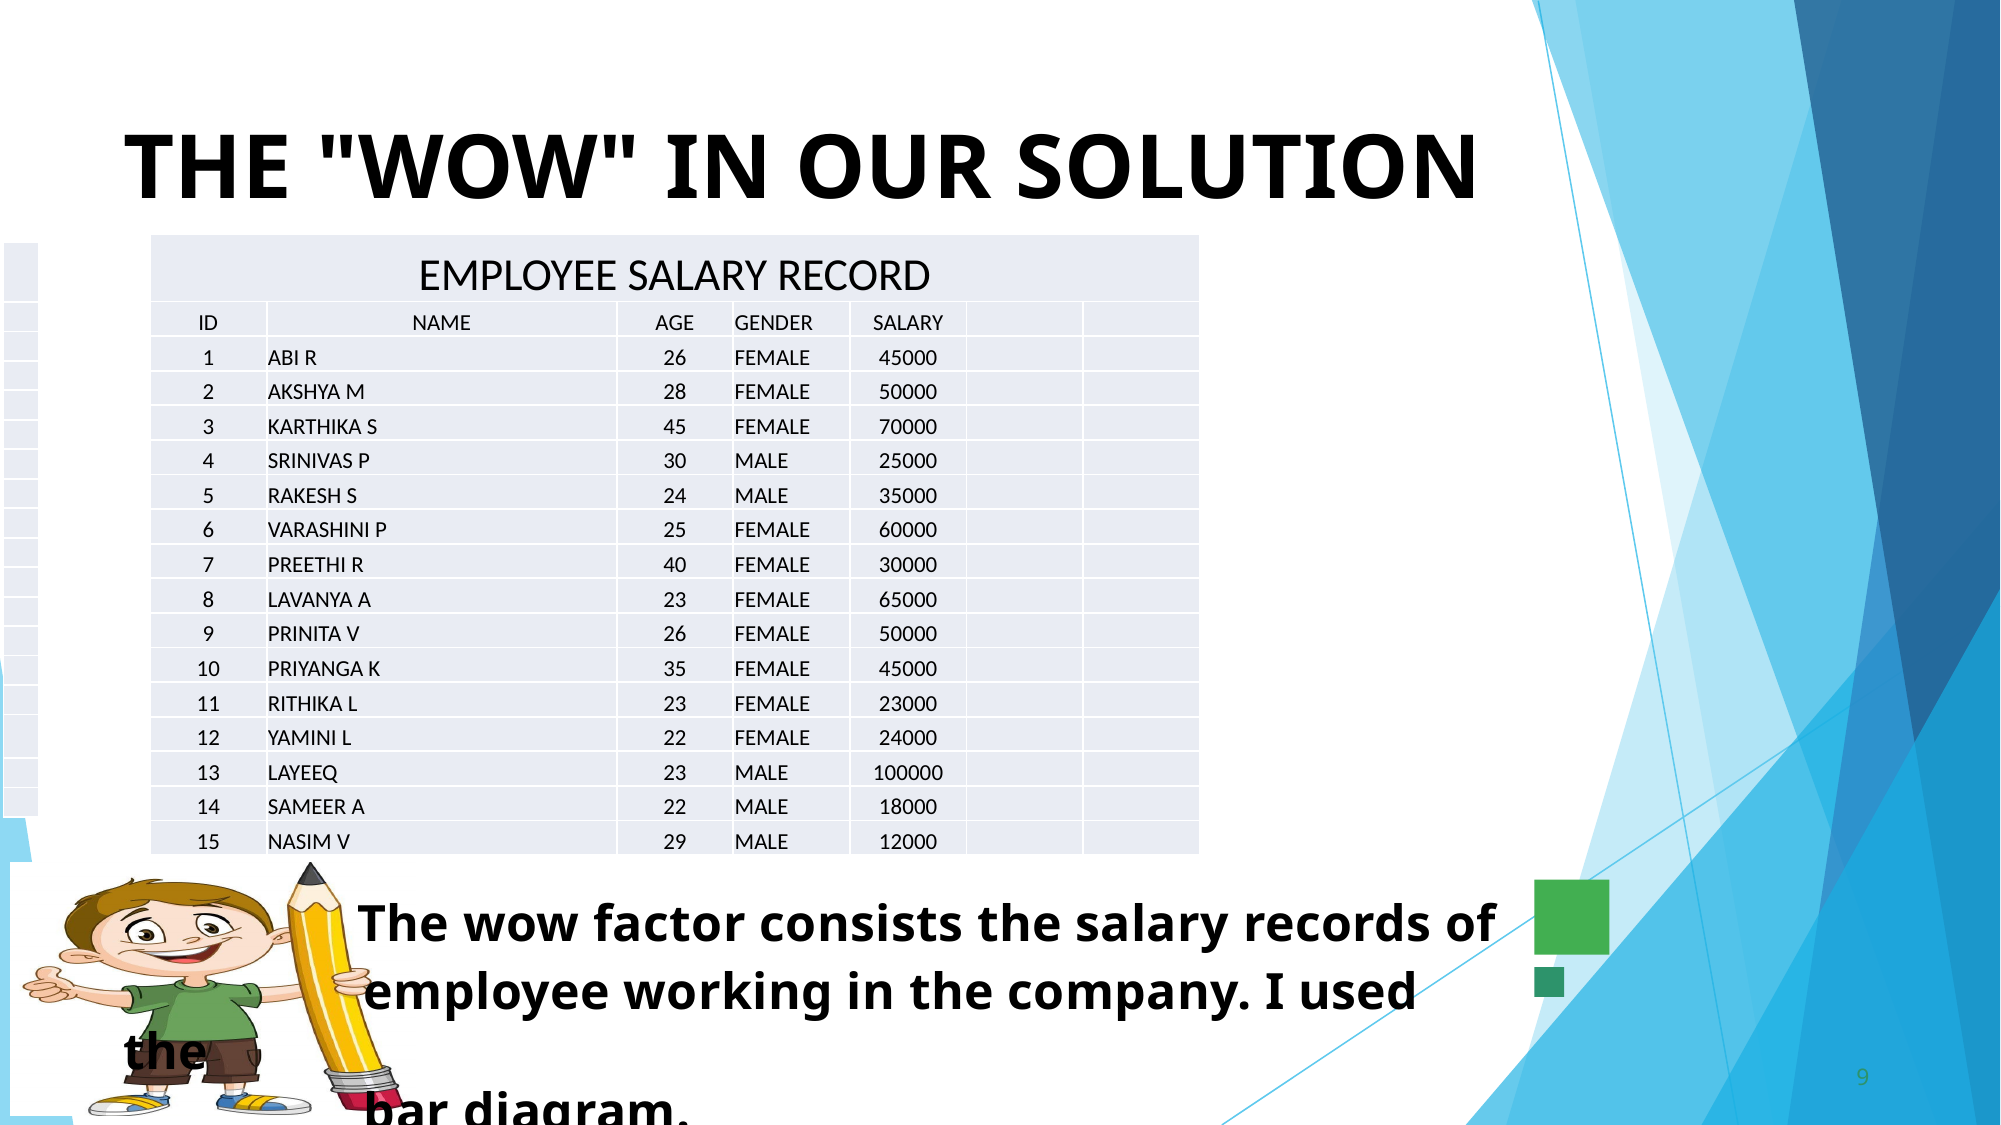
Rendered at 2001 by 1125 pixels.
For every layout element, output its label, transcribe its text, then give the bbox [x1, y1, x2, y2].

table_cell [4, 788, 38, 816]
table_cell 28 [618, 372, 732, 404]
table_cell 6 [151, 510, 266, 543]
table_cell [967, 475, 1082, 508]
table_cell [967, 441, 1082, 474]
table_cell 23000 [851, 683, 966, 716]
table_cell 13 [151, 752, 266, 785]
table_cell MALE [734, 821, 849, 854]
table_cell 7 [151, 545, 266, 577]
table_cell [1084, 752, 1199, 785]
table_cell 50000 [851, 372, 966, 404]
table_cell [967, 648, 1082, 681]
table_cell [1084, 510, 1199, 543]
table_cell 70000 [851, 406, 966, 439]
table_cell [1084, 614, 1199, 647]
table_cell 24 [618, 475, 732, 508]
table_header [4, 243, 38, 301]
table_cell FEMALE [734, 406, 849, 439]
table_cell MALE [734, 787, 849, 820]
table_cell PRINITA V [268, 614, 616, 647]
table_cell 2 [151, 372, 266, 404]
table_cell 100000 [851, 752, 966, 785]
table_cell VARASHINI P [268, 510, 616, 543]
table_cell [4, 450, 38, 478]
table_cell SALARY [851, 302, 966, 335]
table_cell [4, 715, 38, 757]
table_cell [4, 539, 38, 566]
table_cell [967, 372, 1082, 404]
table_cell NAME [268, 302, 616, 335]
table_cell [4, 391, 38, 419]
table_cell 22 [618, 718, 732, 750]
table_cell RAKESH S [268, 475, 616, 508]
table_cell 25 [618, 510, 732, 543]
table_cell 18000 [851, 787, 966, 820]
table_cell FEMALE [734, 579, 849, 612]
table_cell [1084, 648, 1199, 681]
table_cell 40 [618, 545, 732, 577]
table_cell 30 [618, 441, 732, 474]
table_cell [4, 362, 38, 389]
table_cell [967, 718, 1082, 750]
table_cell NASIM V [268, 821, 616, 854]
picture [10, 862, 416, 1116]
table_cell [967, 510, 1082, 543]
table_cell AGE [618, 302, 732, 335]
table_cell [967, 337, 1082, 370]
table_cell [1084, 302, 1199, 335]
text_box [1534, 967, 1565, 997]
table_cell AKSHYA M [268, 372, 616, 404]
table_cell MALE [734, 752, 849, 785]
table_cell 11 [151, 683, 266, 716]
table_cell 15 [151, 821, 266, 854]
table_cell 45000 [851, 648, 966, 681]
table_cell [967, 302, 1082, 335]
table_cell [1084, 579, 1199, 612]
table_cell [1084, 372, 1199, 404]
table_cell [967, 406, 1082, 439]
table_cell [967, 545, 1082, 577]
table_cell 23 [618, 579, 732, 612]
table_cell FEMALE [734, 372, 849, 404]
table_cell 4 [151, 441, 266, 474]
table_cell 12 [151, 718, 266, 750]
table_cell 22 [618, 787, 732, 820]
table_cell FEMALE [734, 683, 849, 716]
table_cell 45 [618, 406, 732, 439]
table_cell 45000 [851, 337, 966, 370]
table_cell 26 [618, 614, 732, 647]
table_cell [4, 598, 38, 625]
table_cell ABI R [268, 337, 616, 370]
table_cell 12000 [851, 821, 966, 854]
table_cell 50000 [851, 614, 966, 647]
table_cell [1084, 683, 1199, 716]
table_cell [4, 627, 38, 655]
table_cell [967, 821, 1082, 854]
table_cell [4, 568, 38, 596]
table_cell [1084, 406, 1199, 439]
table_cell [967, 579, 1082, 612]
table_cell YAMINI L [268, 718, 616, 750]
table_cell 5 [151, 475, 266, 508]
table_cell GENDER [734, 302, 849, 335]
table_cell 23 [618, 752, 732, 785]
table_cell [967, 683, 1082, 716]
table_cell RITHIKA L [268, 683, 616, 716]
table_cell 23 [618, 683, 732, 716]
table_cell 1 [151, 337, 266, 370]
table_cell [1084, 441, 1199, 474]
table_cell LAVANYA A [268, 579, 616, 612]
table_cell 35000 [851, 475, 966, 508]
table_cell [1084, 337, 1199, 370]
table_cell FEMALE [734, 718, 849, 750]
table_cell [967, 787, 1082, 820]
table_cell FEMALE [734, 545, 849, 577]
table_header EMPLOYEE SALARY RECORD [151, 235, 1199, 301]
table_cell [4, 509, 38, 537]
text_box [1201, 386, 1850, 543]
title THE "WOW" IN OUR SOLUTION The wow factor consists the salary records of employee working in the company. I used the bar diagram. [121, 107, 1513, 1125]
table_cell [4, 759, 38, 787]
table_cell FEMALE [734, 337, 849, 370]
table_cell FEMALE [734, 614, 849, 647]
table_cell 65000 [851, 579, 966, 612]
table_cell 10 [151, 648, 266, 681]
table_cell PREETHI R [268, 545, 616, 577]
table_cell [1084, 821, 1199, 854]
table_cell [4, 332, 38, 360]
table_cell FEMALE [734, 510, 849, 543]
table_cell SRINIVAS P [268, 441, 616, 474]
table_cell 8 [151, 579, 266, 612]
table_cell 26 [618, 337, 732, 370]
table_cell 29 [618, 821, 732, 854]
table_cell MALE [734, 475, 849, 508]
table_cell [4, 656, 38, 684]
table_cell [4, 480, 38, 507]
table_cell KARTHIKA S [268, 406, 616, 439]
table_cell 30000 [851, 545, 966, 577]
table_cell SAMEER A [268, 787, 616, 820]
table_cell 25000 [851, 441, 966, 474]
text_box 9 [1849, 1061, 1888, 1095]
table_cell [1084, 787, 1199, 820]
table_cell 9 [151, 614, 266, 647]
table_cell LAYEEQ [268, 752, 616, 785]
table_cell [967, 752, 1082, 785]
table_cell 3 [151, 406, 266, 439]
table_cell [1084, 475, 1199, 508]
table_cell FEMALE [734, 648, 849, 681]
table_cell [4, 421, 38, 448]
text_box [1534, 879, 1610, 955]
table_cell 60000 [851, 510, 966, 543]
table_cell [1084, 545, 1199, 577]
table_cell 35 [618, 648, 732, 681]
table_cell PRIYANGA K [268, 648, 616, 681]
table_cell [1084, 718, 1199, 750]
table_cell MALE [734, 441, 849, 474]
table_cell 24000 [851, 718, 966, 750]
table_cell [4, 686, 38, 714]
table_cell 14 [151, 787, 266, 820]
table_cell [4, 303, 38, 331]
table_cell [967, 614, 1082, 647]
table_cell ID [151, 302, 266, 335]
